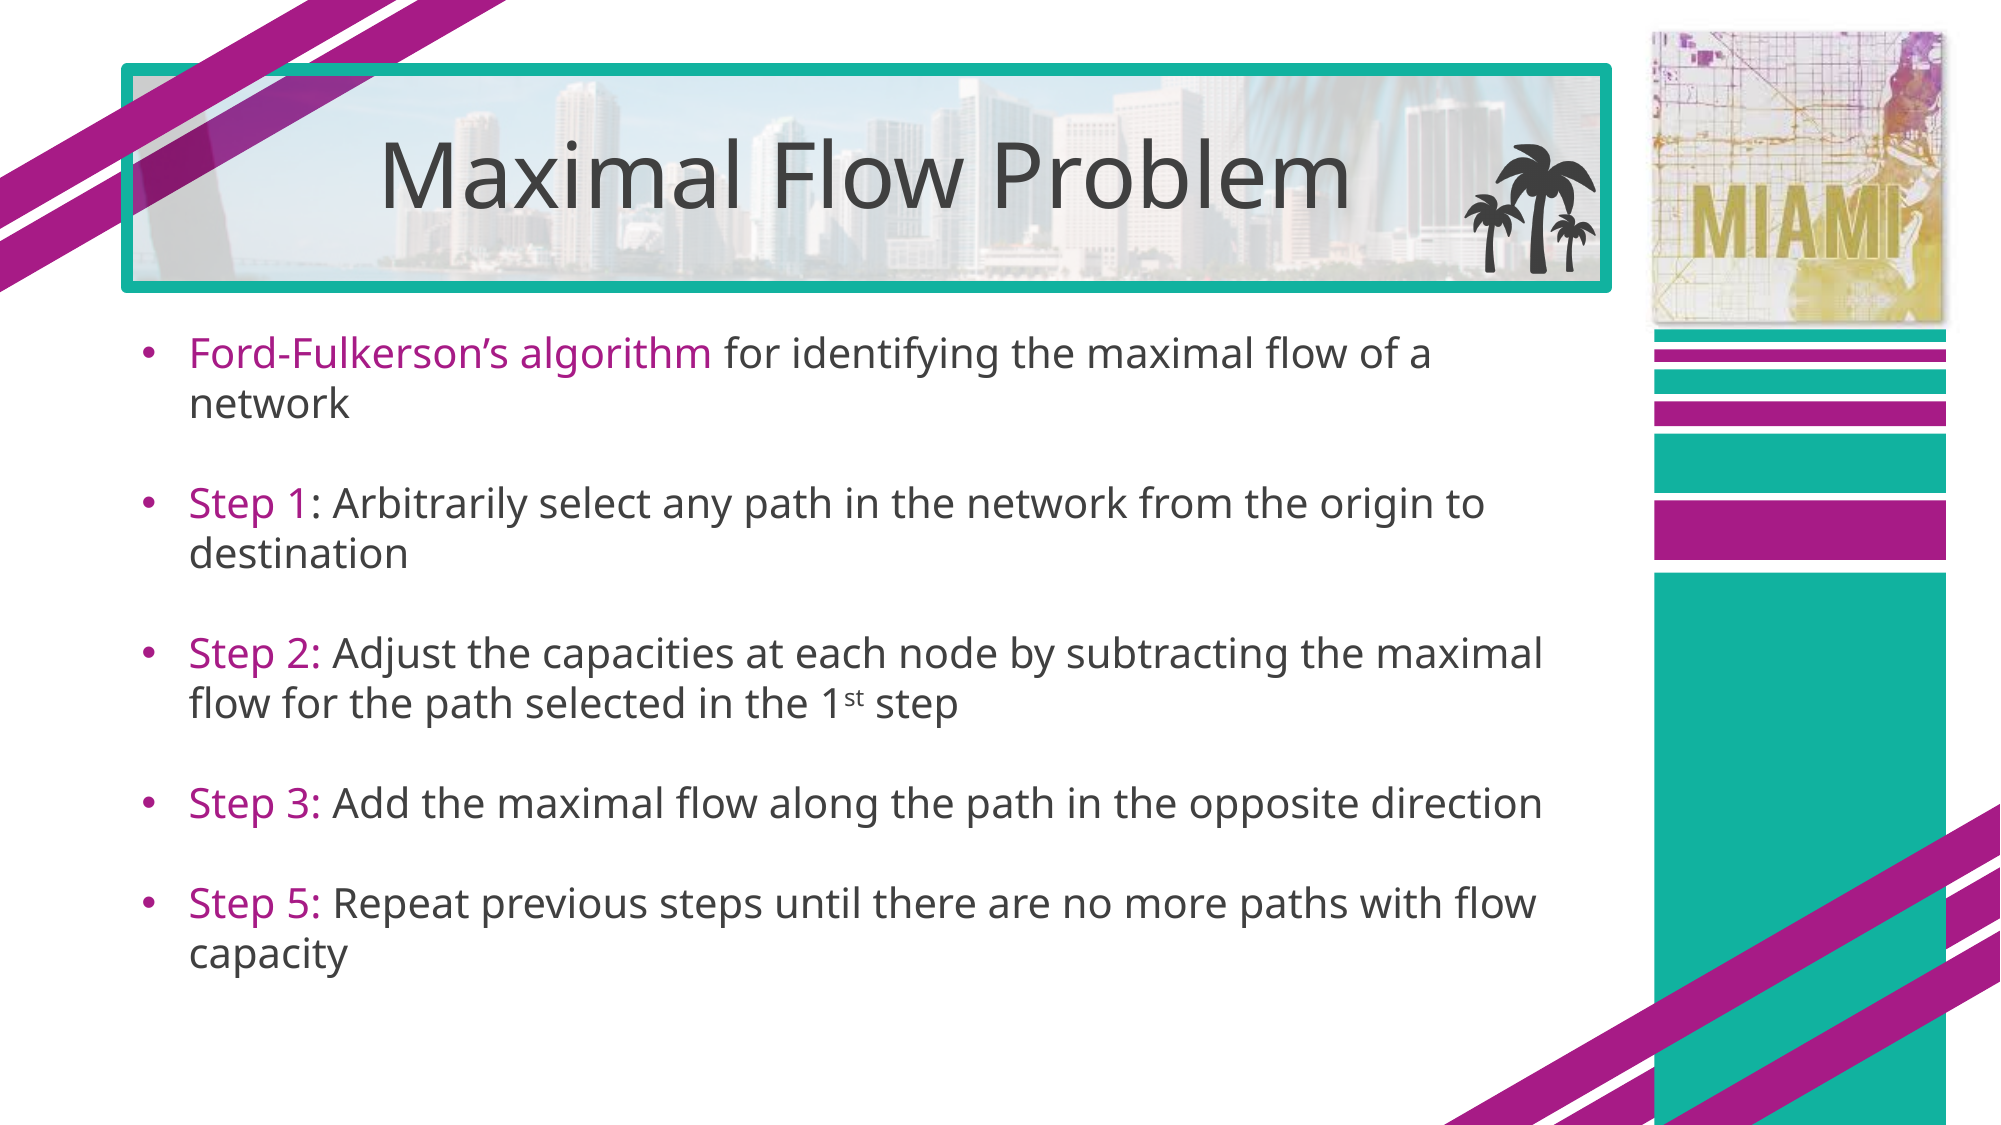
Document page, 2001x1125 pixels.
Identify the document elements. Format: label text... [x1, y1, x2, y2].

text_box [0, 167, 126, 294]
text_box [1441, 802, 2000, 1125]
text_box [1653, 433, 1947, 494]
text_box [1653, 888, 1947, 1125]
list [1621, 7, 1974, 360]
text_box [1653, 499, 1947, 561]
text_box [1653, 572, 1947, 1002]
text_box [296, 0, 509, 69]
picture [126, 72, 1621, 288]
text_box [1551, 1066, 1653, 1125]
text_box Ford-Fulkerson’s algorithm for identifying the maximal flow of a network Step 1: Arbitrarily select any path in the network from the origin to destination Step 2: Adjust the capacities at each node by subtracting the maximal flow for the path selected in the 1st step Step 3: Add the maximal flow along the path in the opposite direction Step 5: Repeat previous steps until there are no more paths with flow capacity [126, 319, 1581, 985]
text_box [0, 104, 126, 231]
text_box [181, 0, 399, 72]
text_box [1653, 400, 1947, 427]
text_box [1661, 929, 2000, 1125]
text_box [1653, 368, 1947, 395]
text_box [1947, 866, 2000, 951]
